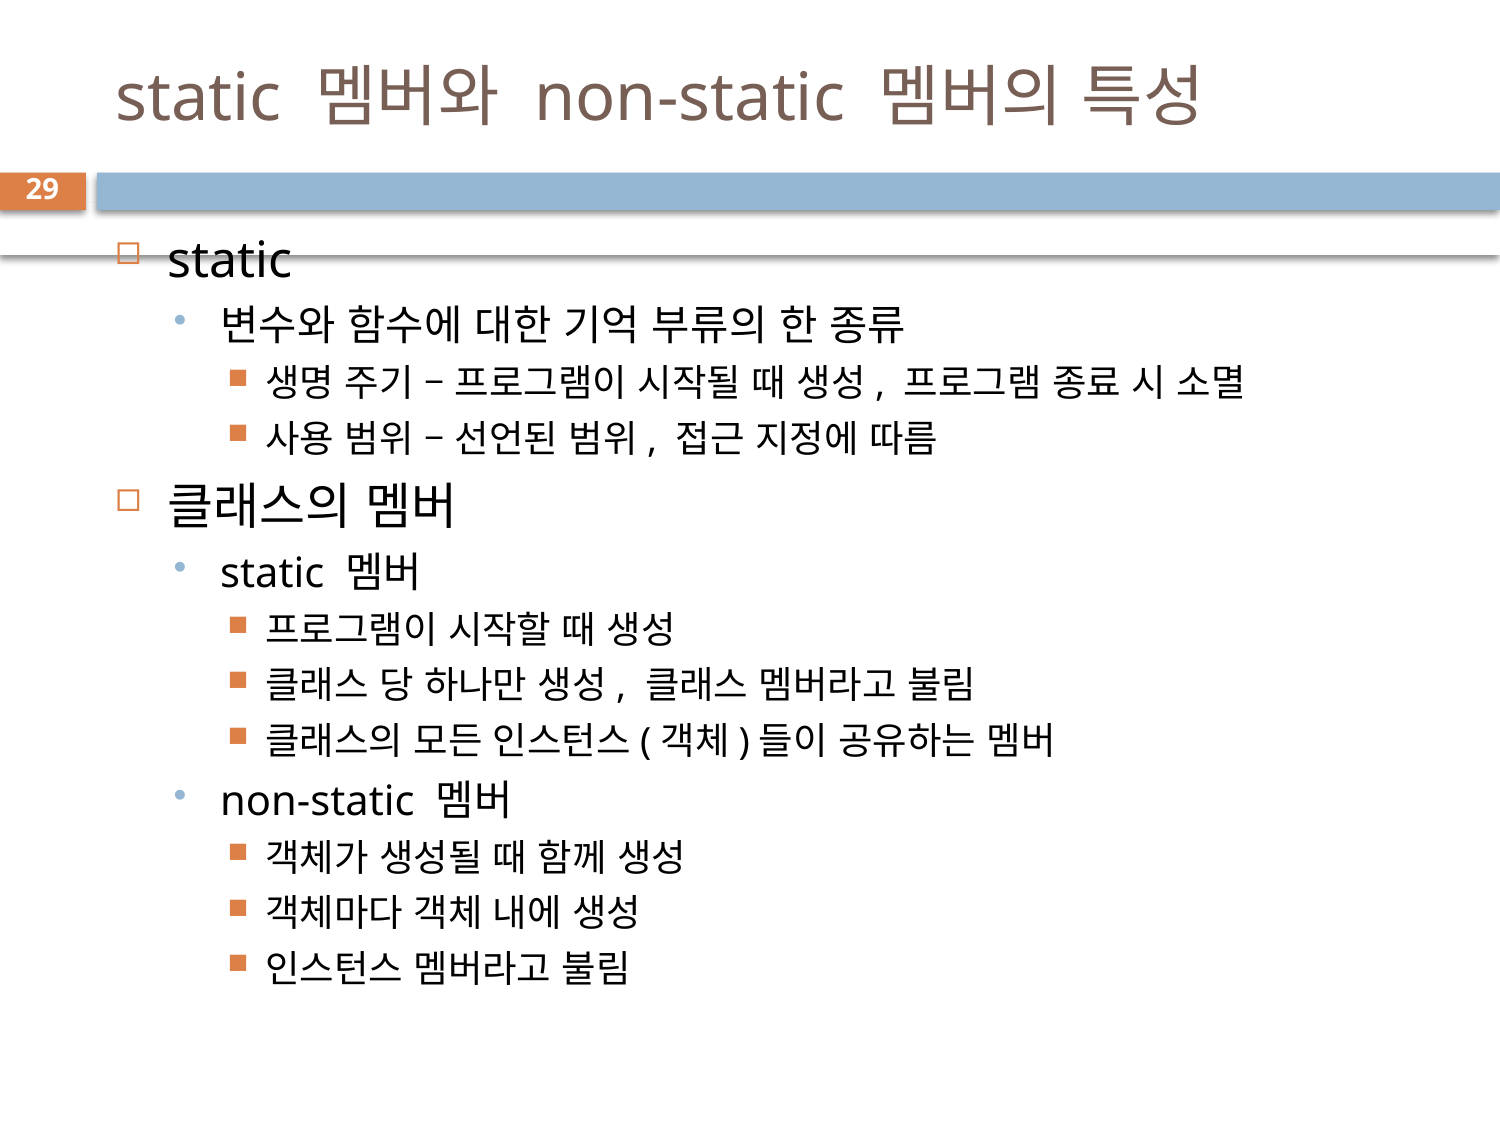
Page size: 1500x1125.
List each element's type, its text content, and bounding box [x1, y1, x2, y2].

slide_number 29 [0, 170, 87, 211]
title static 멤버와 non-static 멤버의 특성 [100, 37, 1438, 149]
list static 변수와 함수에 대한 기억 부류의 한 종류 생명 주기 – 프로그램이 시작될 때 생성, 프로그램 종료 시 소멸 사용 범위 – 선언된 범위, 접근 지정에 따름 클래스의 멤버 static 멤버 프로그램이 시작할 때 생성 클래스 당 하나만 생성, 클래스 멤버라고 불림 클래스의 모든 인스턴스(객체)들이 공유하는 멤버 non-static 멤버 객체가 생성될 때 함께 생성 객체마다 객체 내에 생성 인스턴스 멤버라고 불림 [100, 219, 1438, 1047]
